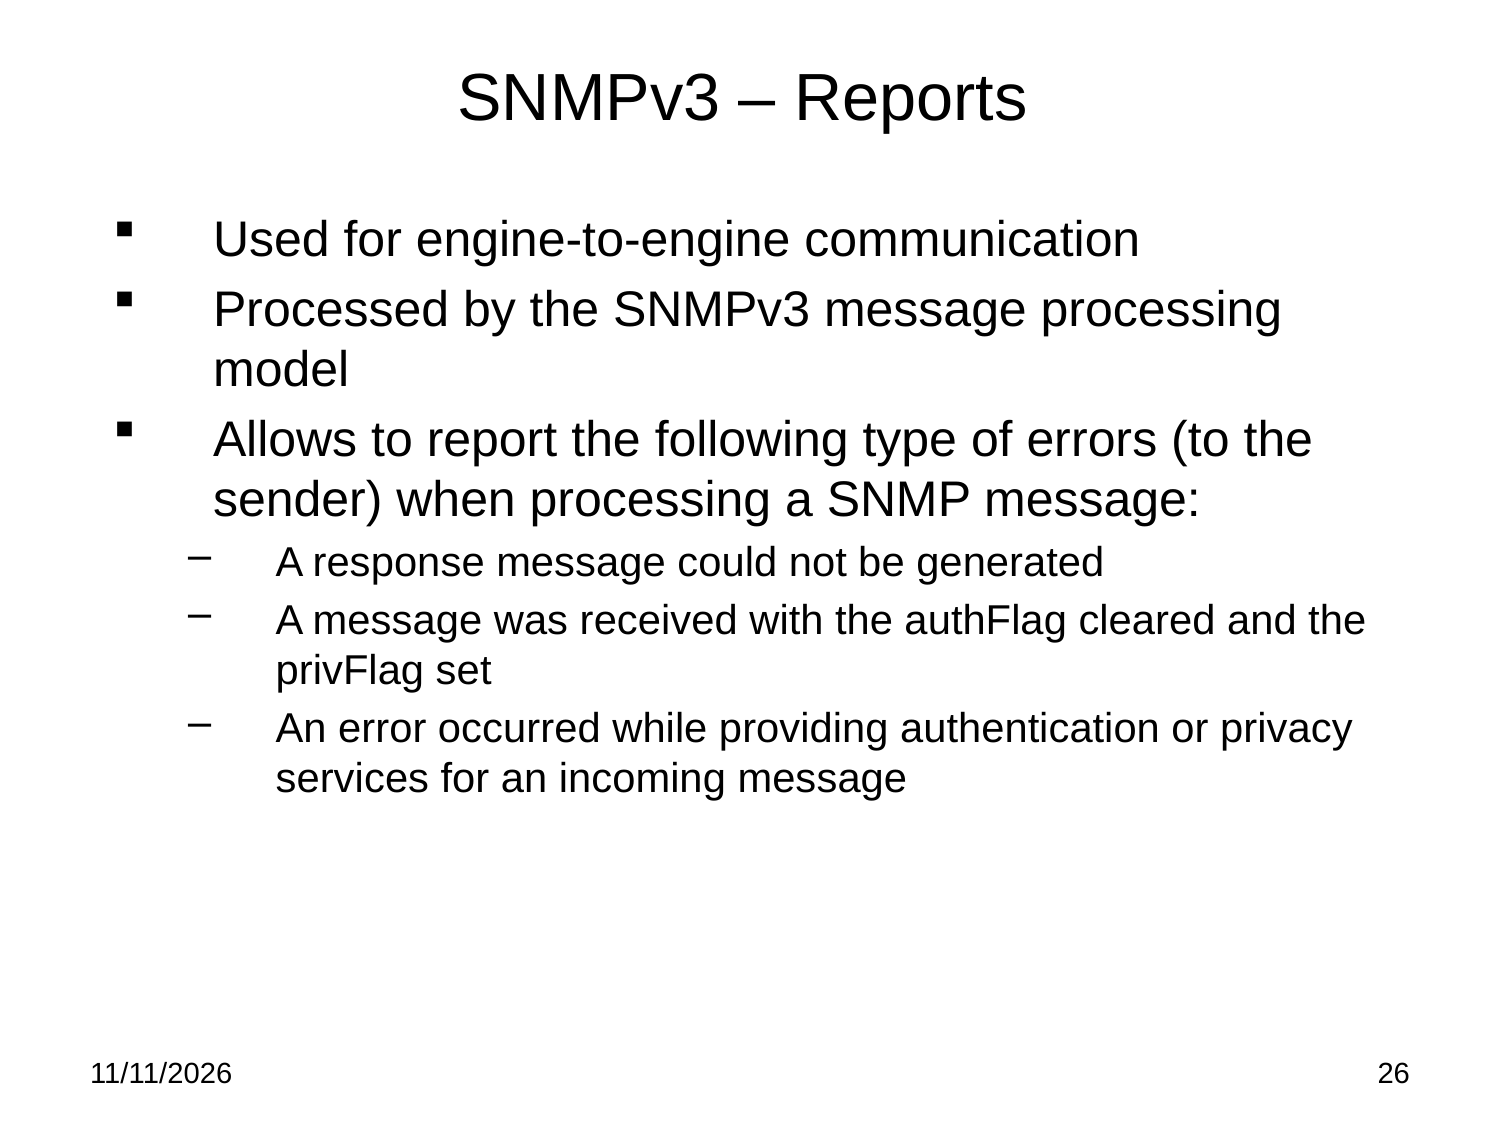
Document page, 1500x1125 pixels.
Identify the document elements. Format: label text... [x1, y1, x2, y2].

title SNMPv3 – Reports [67, 0, 1419, 188]
text_box Used for engine-to-engine communication Processed by the SNMPv3 message processing model Allows to report the following type of errors (to the sender) when processing a SNMP message: A response message could not be generated A message was received with the authFlag cleared and the privFlag set An error occurred while providing authentication or privacy services for an incoming message [98, 198, 1434, 898]
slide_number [74, 1046, 426, 1125]
slide_number 26 [1074, 1046, 1426, 1125]
